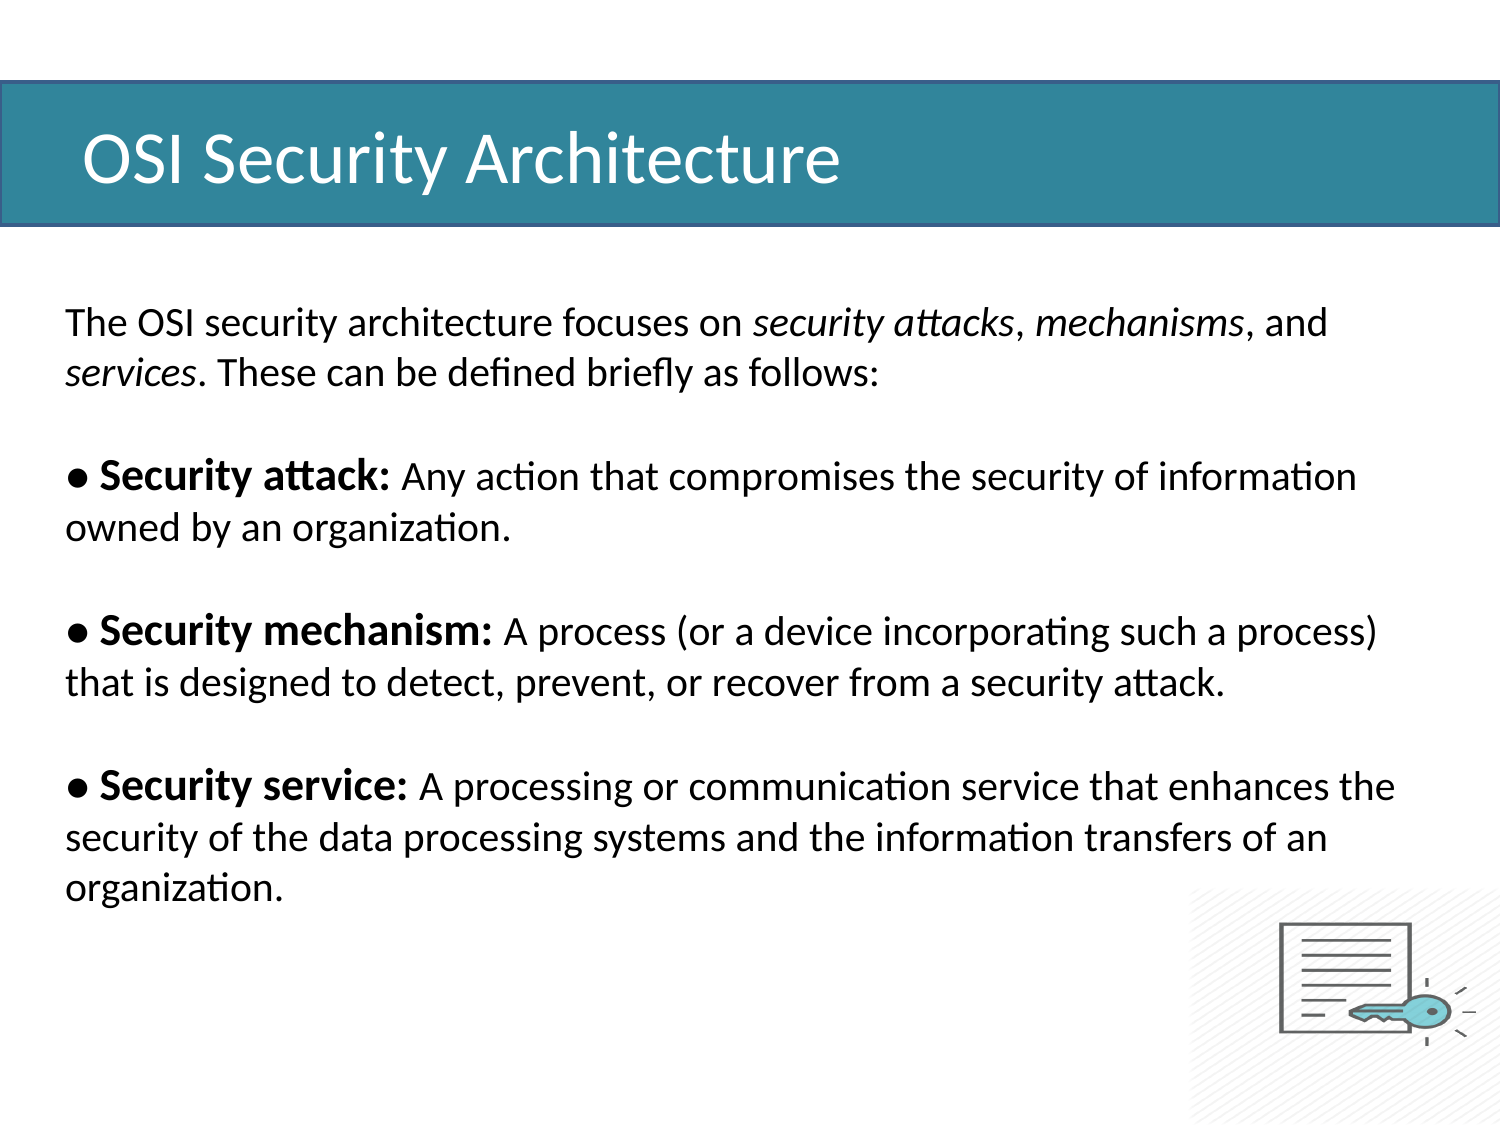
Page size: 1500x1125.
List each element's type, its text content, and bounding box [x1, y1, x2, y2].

picture [1187, 887, 1500, 1125]
text_box OSI Security Architecture [0, 81, 1500, 225]
text_box The OSI security architecture focuses on security attacks, mechanisms, and services. These can be defined briefly as follows: ● Security attack: Any action that compromises the security of information owned by an organization. ● Security mechanism: A process (or a device incorporating such a process) that is designed to detect, prevent, or recover from a security attack. ● Security service: A processing or communication service that enhances the security of the data processing systems and the information transfers of an organization. [49, 287, 1463, 924]
